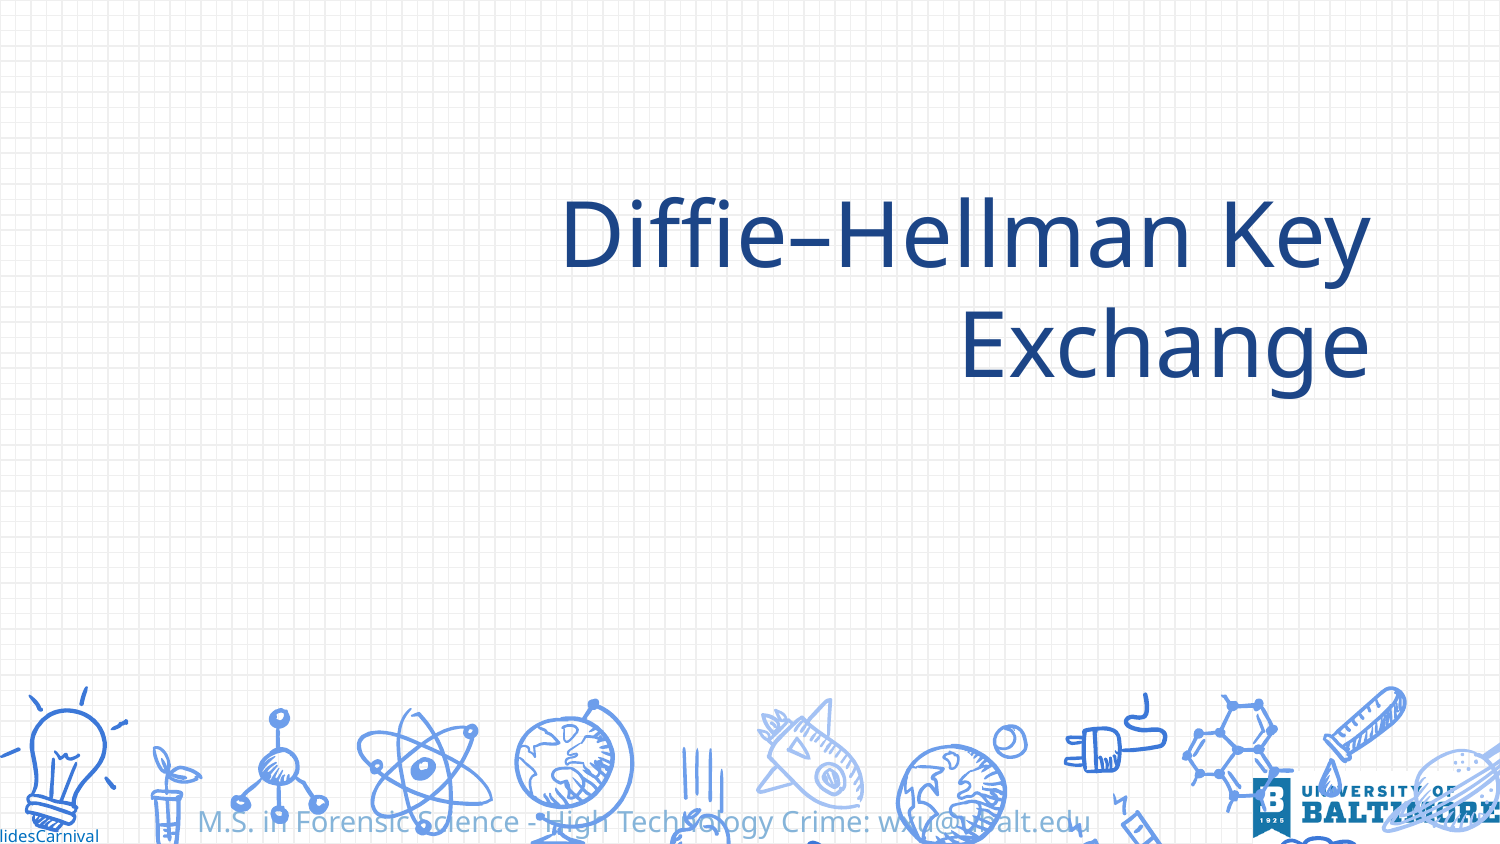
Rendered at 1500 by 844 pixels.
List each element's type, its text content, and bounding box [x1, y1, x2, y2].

picture [1326, 771, 1337, 790]
picture [1402, 814, 1416, 820]
picture [1426, 806, 1444, 816]
picture [1452, 779, 1487, 803]
picture [1440, 796, 1450, 802]
picture [1253, 771, 1268, 793]
picture [1419, 771, 1479, 801]
title Diffie–Hellman Key Exchange [378, 190, 1388, 381]
picture [1432, 781, 1496, 828]
picture [1386, 824, 1397, 829]
picture [1253, 771, 1500, 844]
picture [1405, 804, 1415, 813]
picture [1451, 771, 1489, 797]
